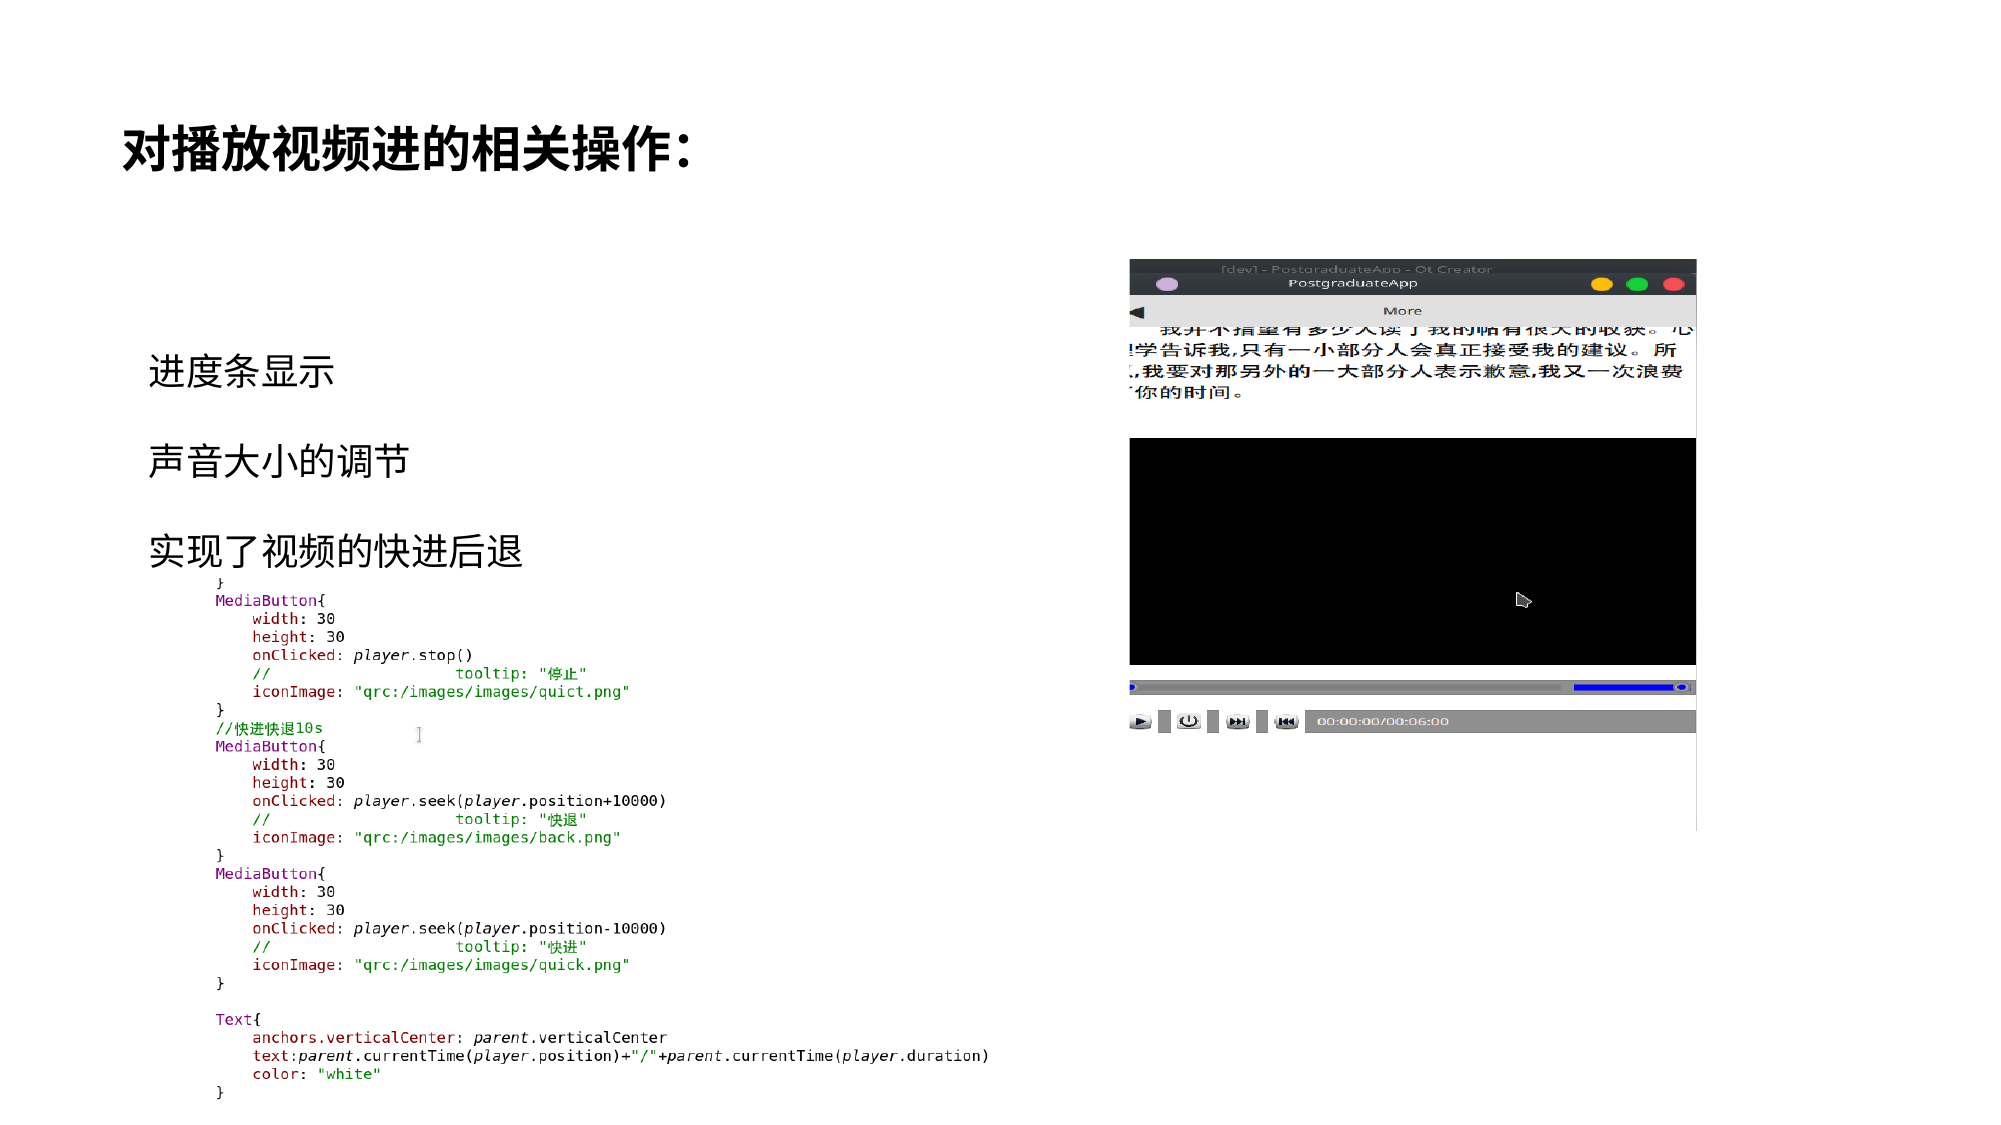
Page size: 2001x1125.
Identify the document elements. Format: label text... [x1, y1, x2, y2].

picture [70, 578, 1033, 1102]
title 对播放视频进的相关操作： [106, 42, 1832, 260]
text_box 进度条显示 声音大小的调节 实现了视频的快进后退 [133, 340, 858, 578]
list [1129, 259, 1697, 830]
